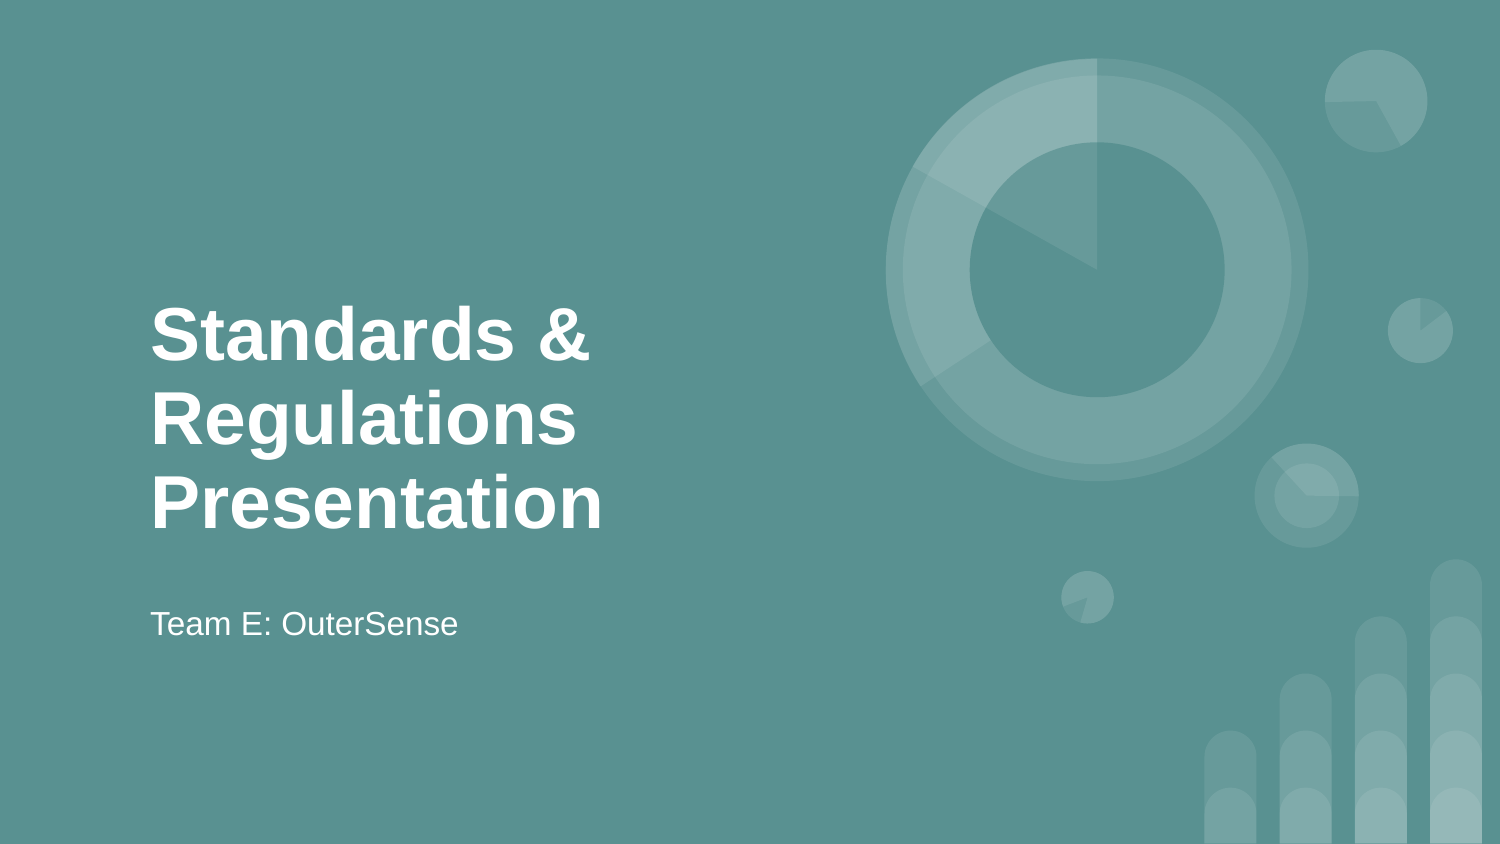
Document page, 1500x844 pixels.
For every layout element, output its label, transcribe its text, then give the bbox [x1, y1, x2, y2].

title Standards & Regulations Presentation [135, 264, 834, 572]
subtitle Team E: OuterSense [135, 589, 834, 704]
